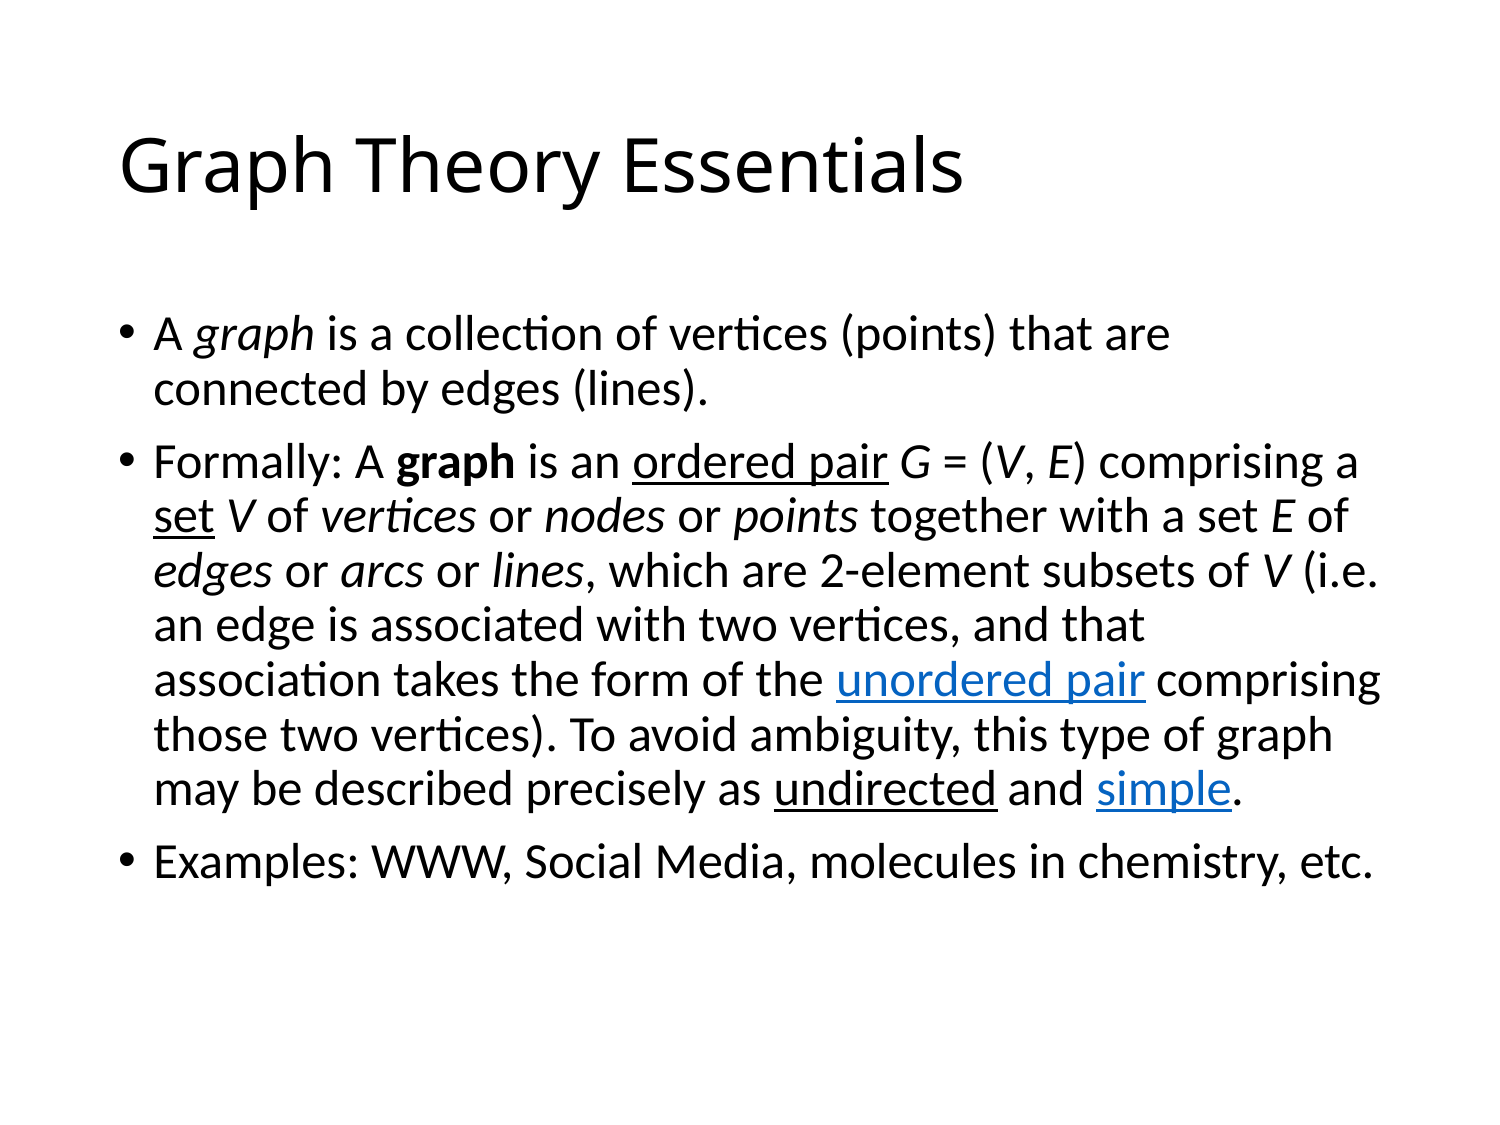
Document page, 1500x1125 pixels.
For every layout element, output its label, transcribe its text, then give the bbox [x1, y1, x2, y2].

list A graph is a collection of vertices (points) that are connected by edges (lines). Formally: A graph is an ordered pair G = (V, E) comprising a set V of vertices or nodes or points together with a set E of edges or arcs or lines, which are 2-element subsets of V (i.e. an edge is associated with two vertices, and that association takes the form of the unordered pair comprising those two vertices). To avoid ambiguity, this type of graph may be described precisely as undirected and simple. Examples: WWW, Social Media, molecules in chemistry, etc. [103, 299, 1397, 1014]
title Graph Theory Essentials [103, 59, 1397, 278]
